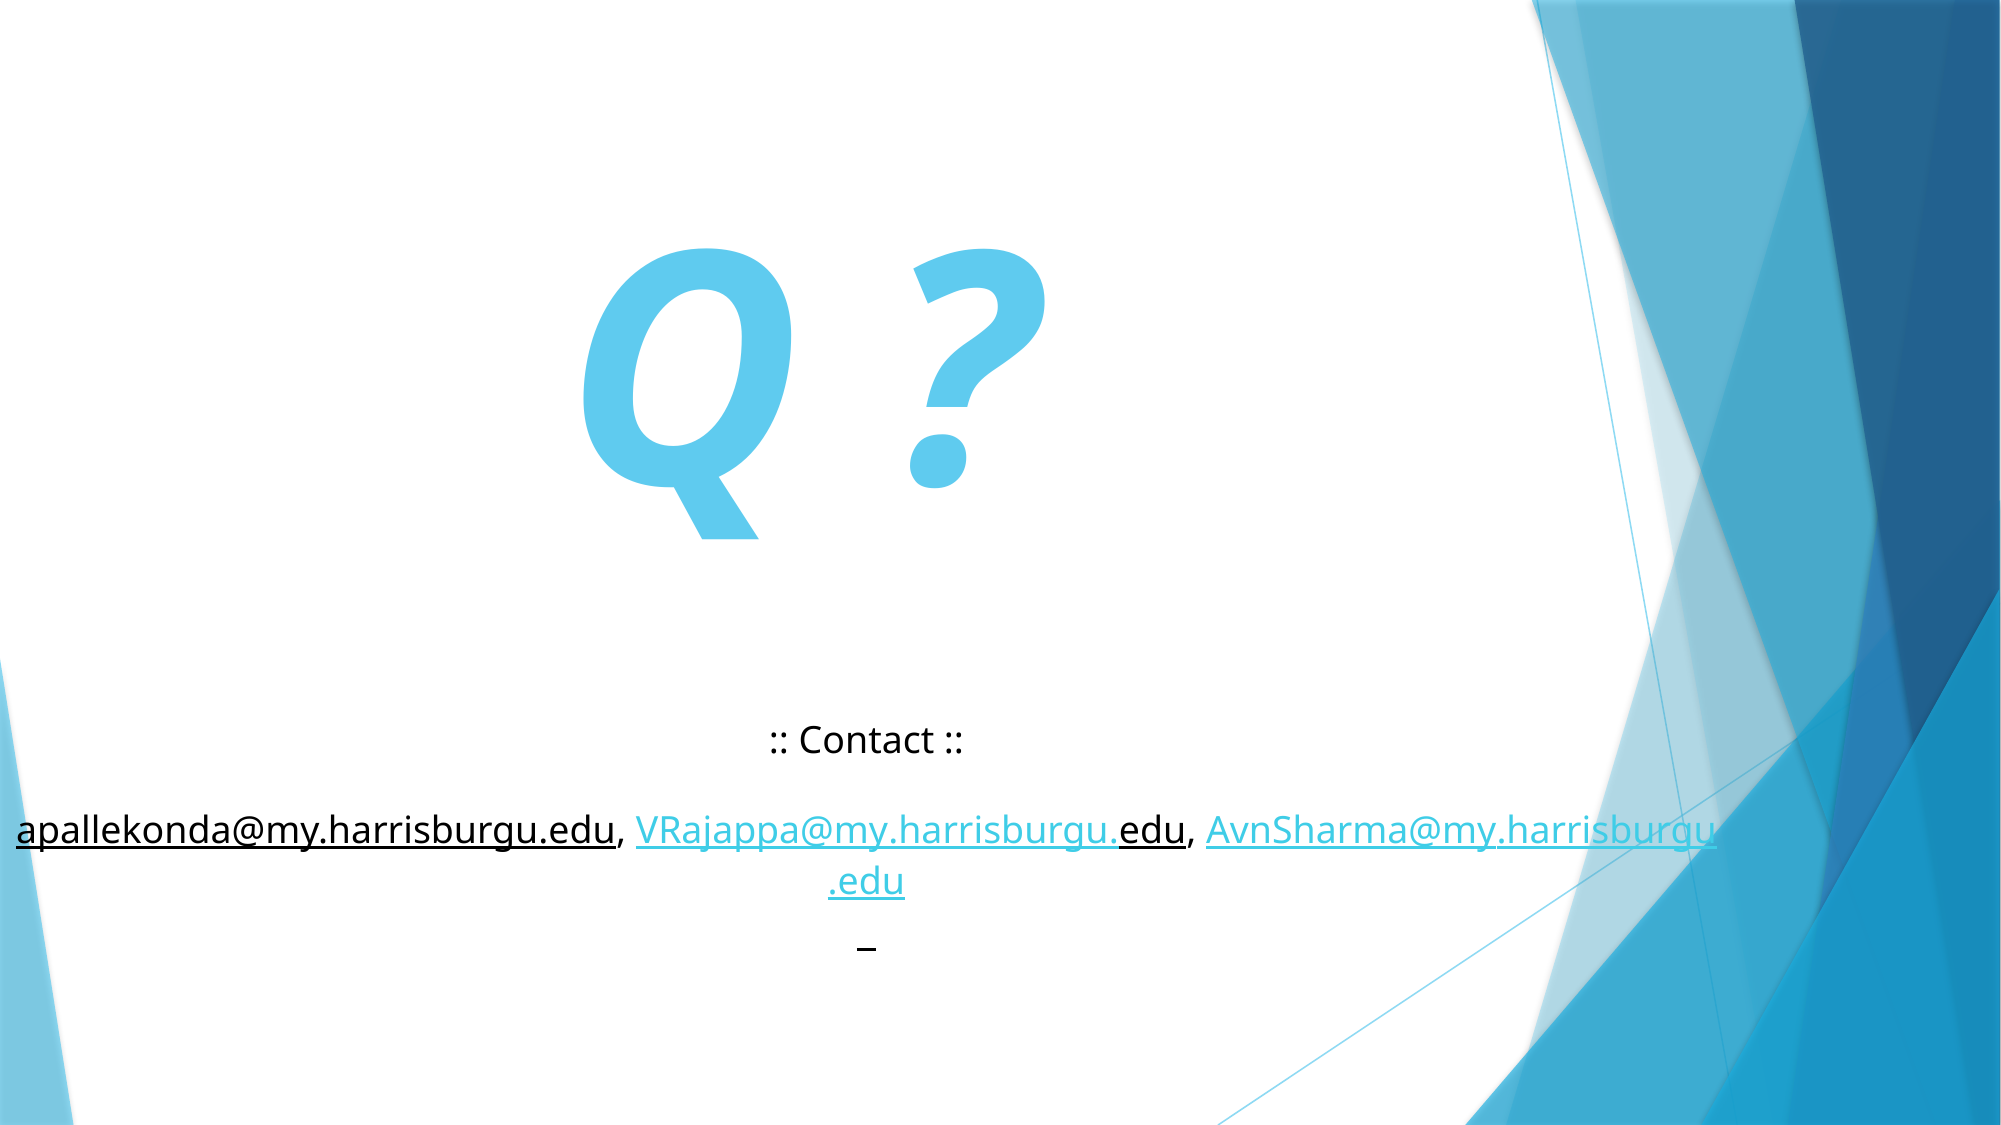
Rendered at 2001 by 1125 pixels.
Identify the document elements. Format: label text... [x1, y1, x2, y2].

title Q ? [95, 151, 1506, 660]
text_box :: Contact :: apallekonda@my.harrisburgu.edu, VRajappa@my.harrisburgu.edu, AvnSharma@my.harrisburgu.edu [0, 708, 1733, 961]
